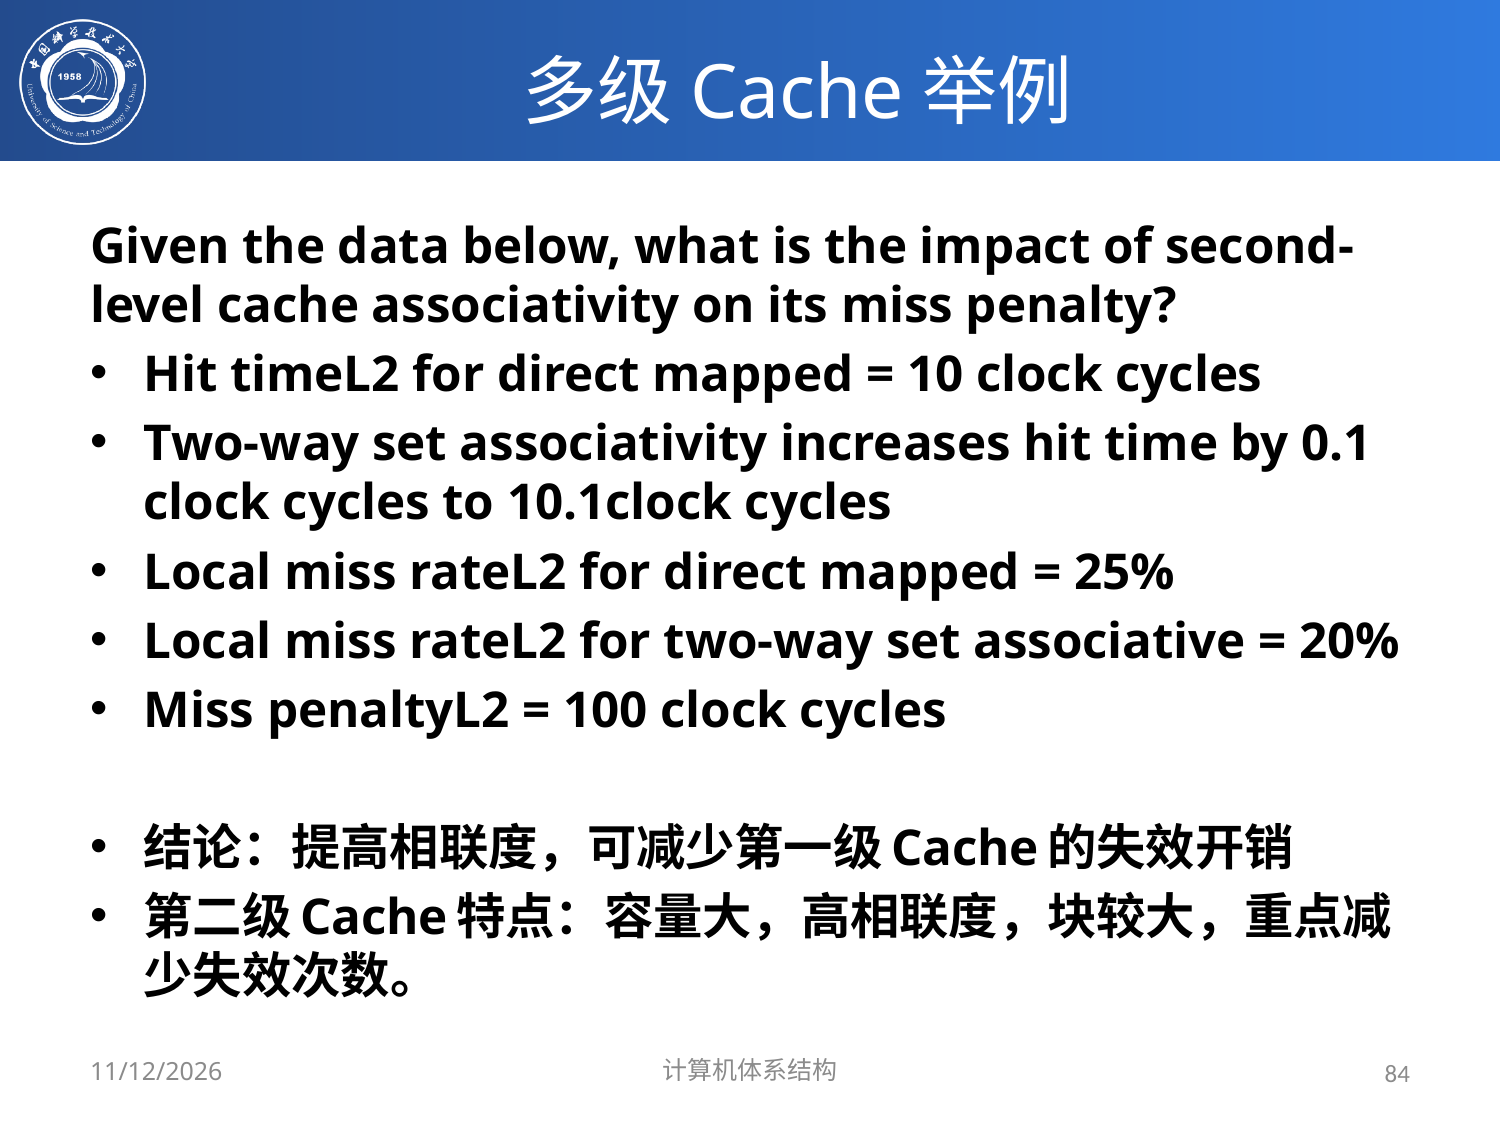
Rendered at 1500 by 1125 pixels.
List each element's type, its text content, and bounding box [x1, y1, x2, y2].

picture [19, 19, 146, 145]
list Given the data below, what is the impact of second-level cache associativity on its miss penalty? Hit timeL2 for direct mapped = 10 clock cycles Two-way set associativity increases hit time by 0.1 clock cycles to 10.1clock cycles Local miss rateL2 for direct mapped = 25% Local miss rateL2 for two-way set associative = 20% Miss penaltyL2 = 100 clock cycles 结论：提高相联度，可减少第一级Cache的失效开销 第二级Cache特点：容量大，高相联度，块较大，重点减少失效次数。 [75, 206, 1425, 1036]
footer 计算机体系结构 [512, 1042, 988, 1103]
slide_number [75, 1042, 425, 1103]
slide_number 84 [1074, 1042, 1425, 1103]
title 多级Cache举例 [169, 24, 1425, 153]
